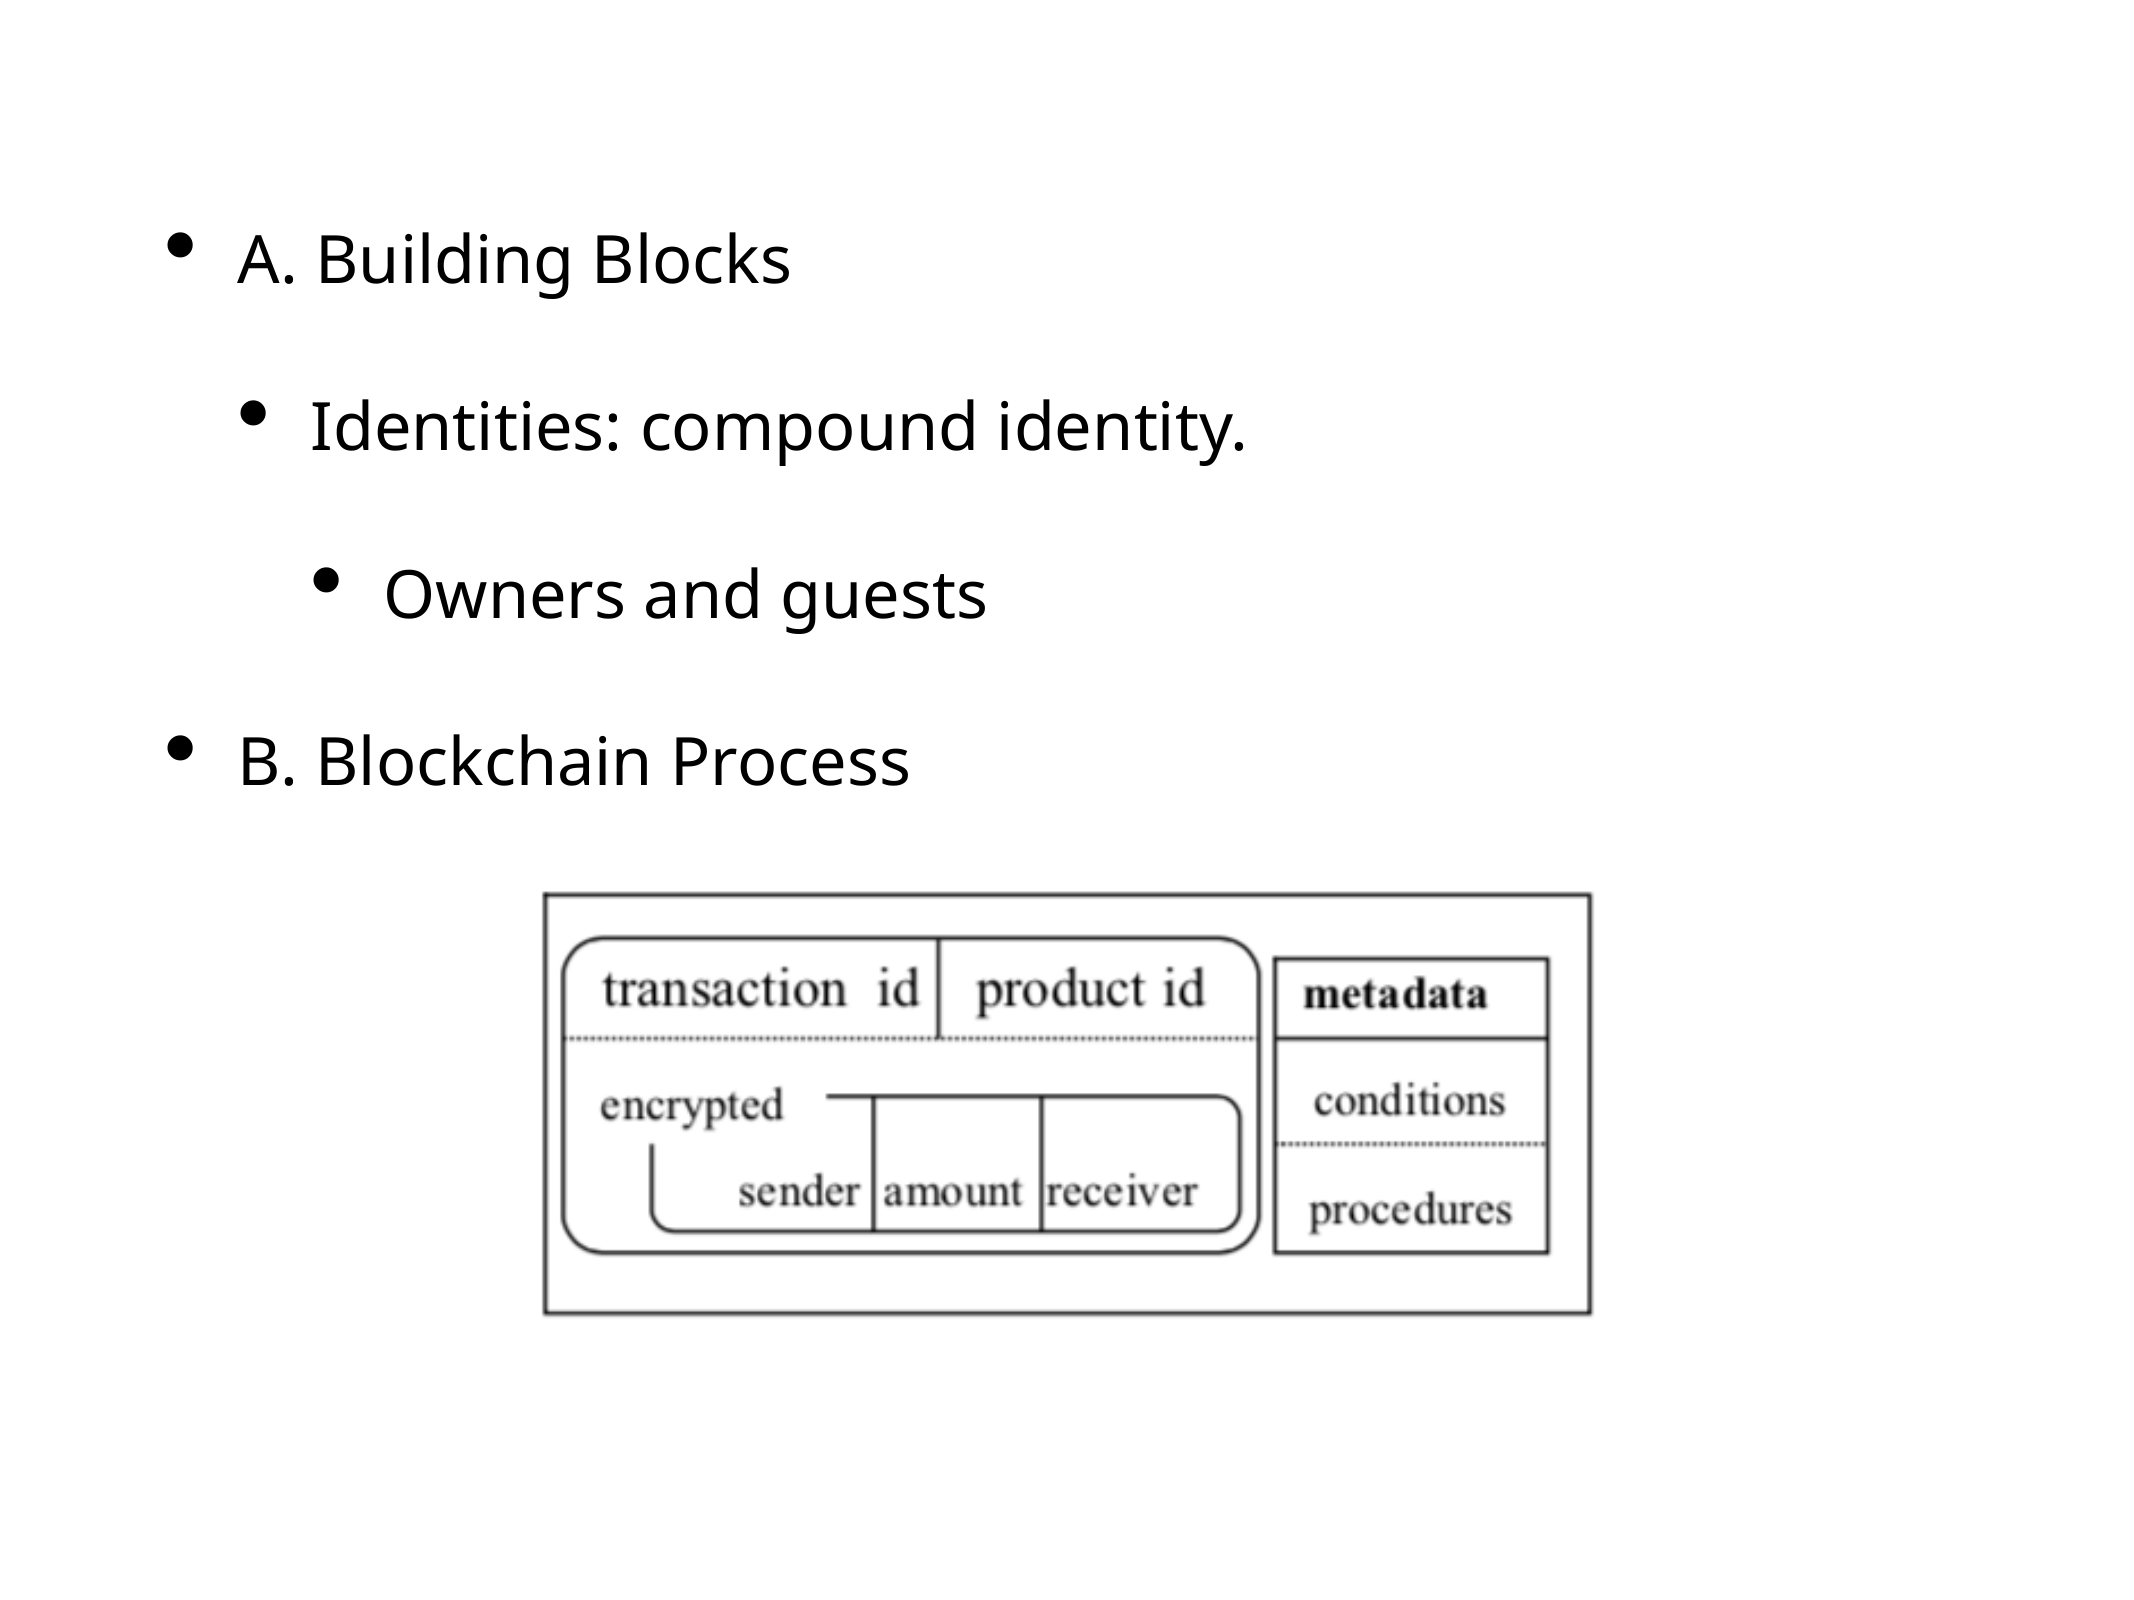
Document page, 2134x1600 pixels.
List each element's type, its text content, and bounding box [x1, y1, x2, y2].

picture [500, 863, 1633, 1344]
list A. Building Blocks Identities: compound identity. Owners and guests B. Blockchain Process [155, 207, 1978, 1393]
